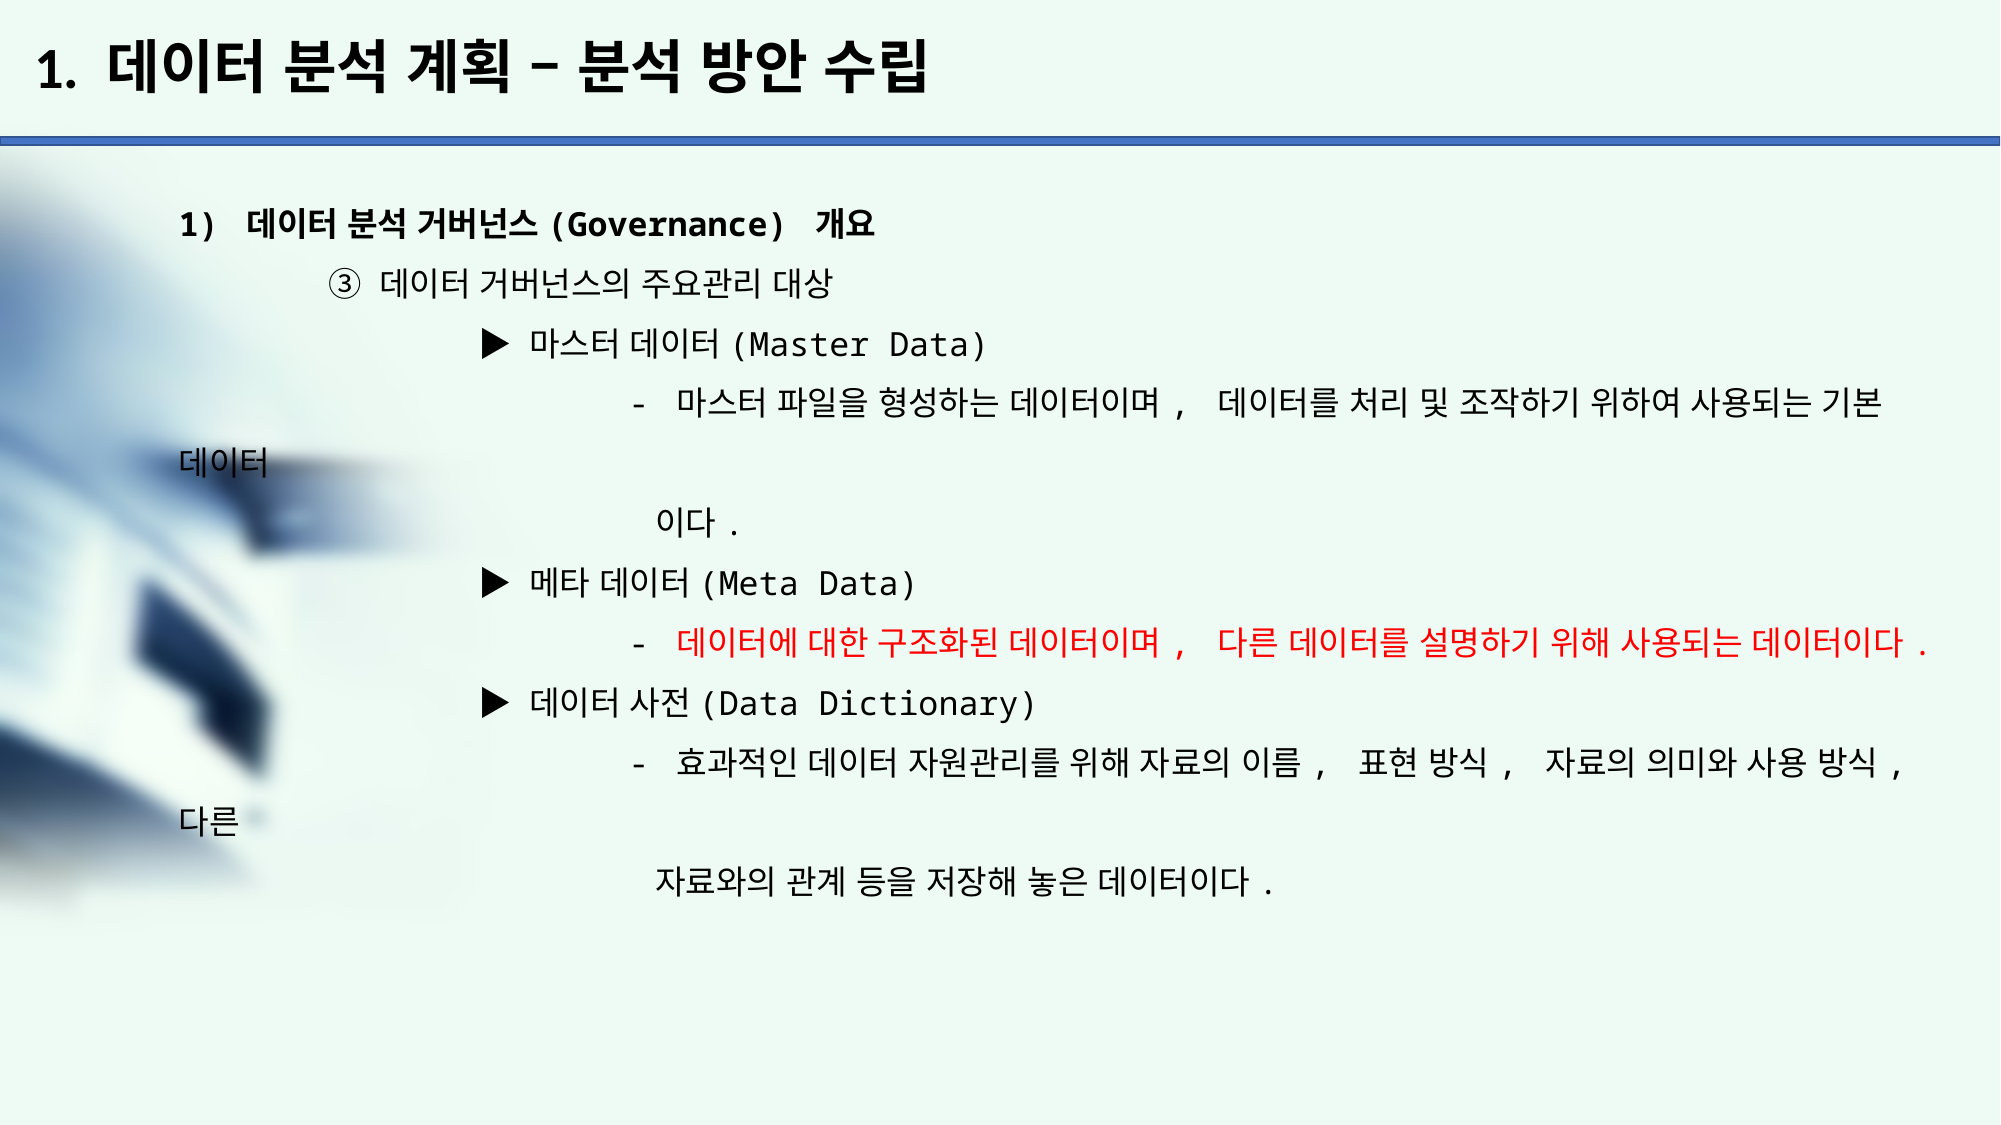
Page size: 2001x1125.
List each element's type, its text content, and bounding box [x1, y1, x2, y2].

title 1. 데이터 분석 계획 – 분석 방안 수립 [19, 14, 1745, 126]
picture [0, 0, 2000, 136]
text_box 1) 데이터 분석 거버넌스(Governance) 개요 ③ 데이터 거버넌스의 주요관리 대상 ▶ 마스터 데이터(Master Data) - 마스터 파일을 형성하는 데이터이며, 데이터를 처리 및 조작하기 위하여 사용되는 기본 데이터 이다. ▶ 메타 데이터(Meta Data) - 데이터에 대한 구조화된 데이터이며, 다른 데이터를 설명하기 위해 사용되는 데이터이다. ▶ 데이터 사전(Data Dictionary) - 효과적인 데이터 자원관리를 위해 자료의 이름, 표현 방식, 자료의 의미와 사용 방식, 다른 자료와의 관계 등을 저장해 놓은 데이터이다. [163, 175, 1922, 969]
picture [0, 146, 2000, 1125]
